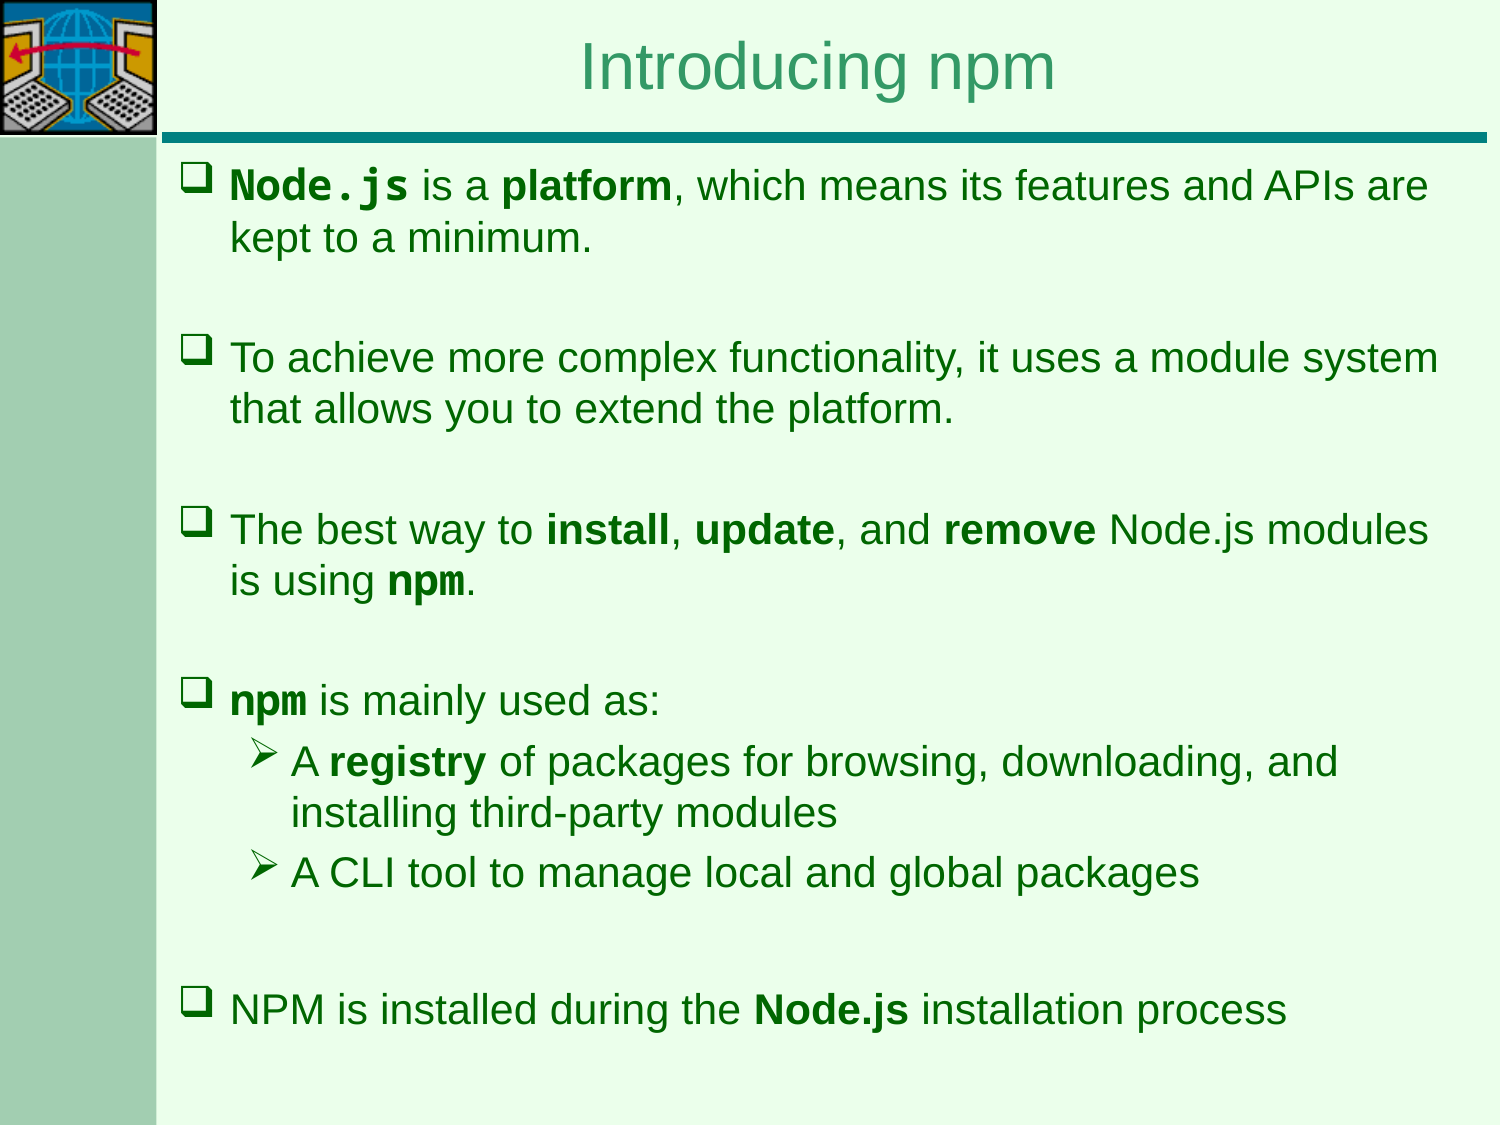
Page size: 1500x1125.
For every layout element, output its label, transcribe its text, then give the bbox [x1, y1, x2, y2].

list Node.js is a platform, which means its features and APIs are kept to a minimum. To achieve more complex functionality, it uses a module system that allows you to extend the platform. The best way to install, update, and remove Node.js modules is using npm. npm is mainly used as: A registry of packages for browsing, downloading, and installing third-party modules A CLI tool to manage local and global packages NPM is installed during the Node.js installation process [162, 149, 1488, 1050]
title Introducing npm [150, 0, 1488, 125]
picture [0, 0, 157, 135]
